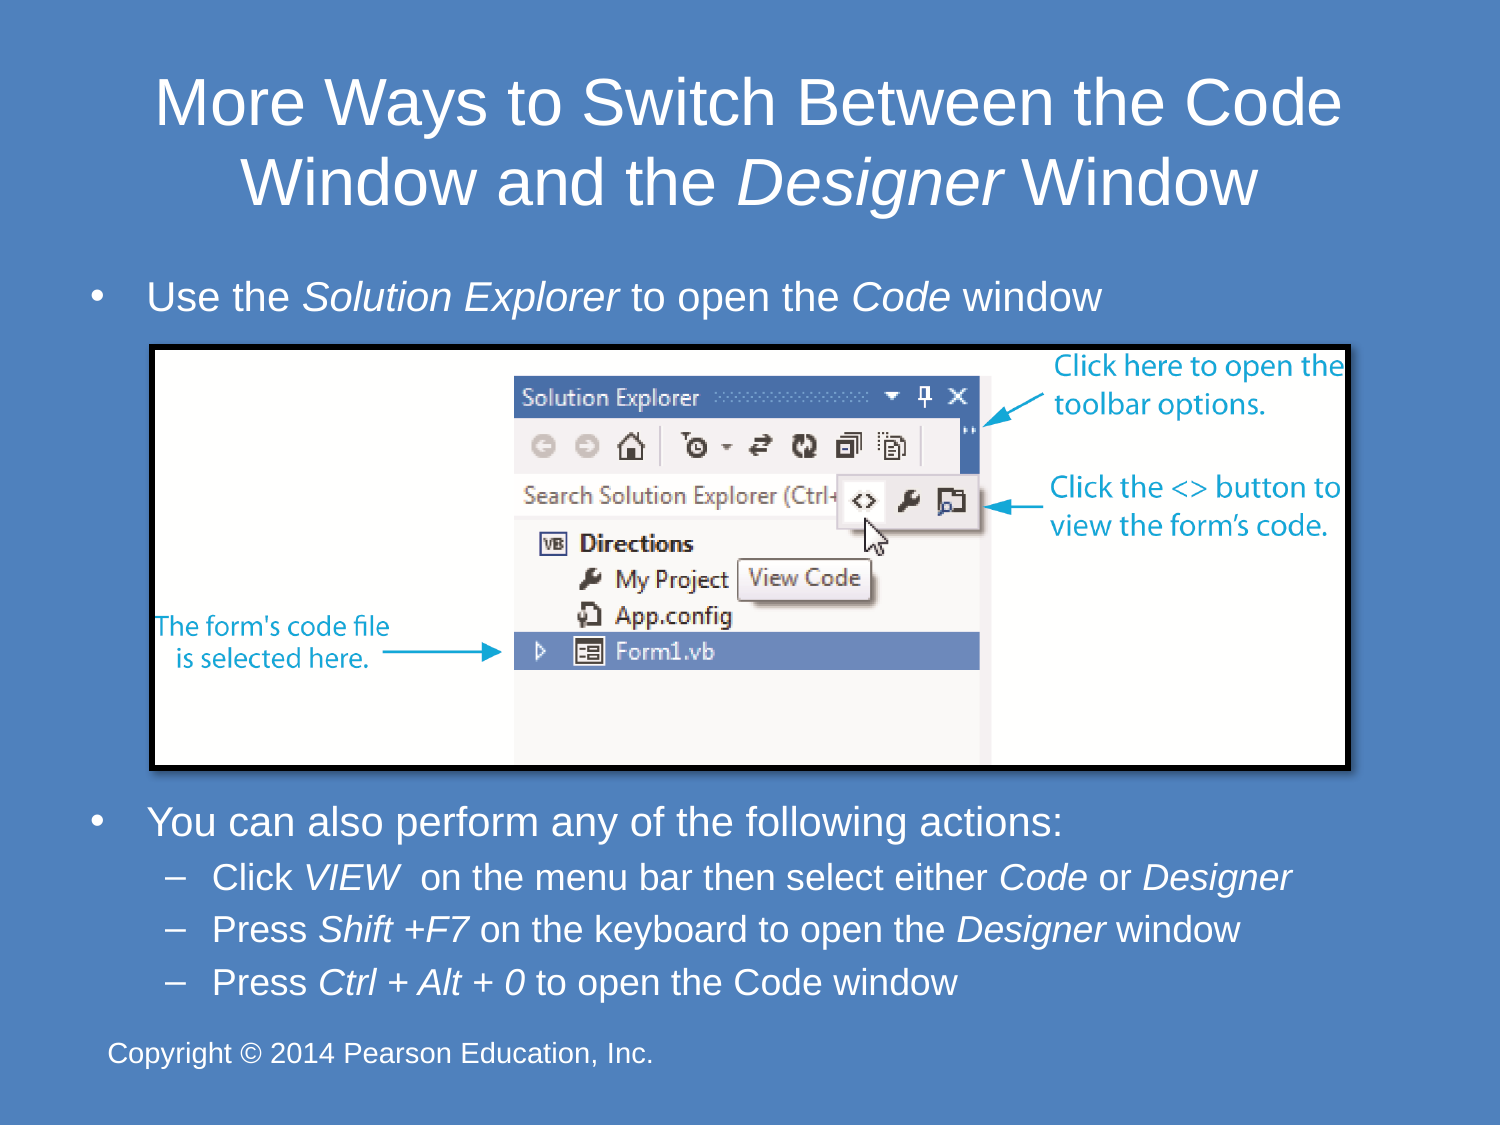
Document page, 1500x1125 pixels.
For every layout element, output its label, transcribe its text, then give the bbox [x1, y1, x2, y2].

title More Ways to Switch Between the Code Window and the Designer Window [75, 45, 1425, 233]
picture [154, 349, 1346, 766]
list Use the Solution Explorer to open the Code window You can also perform any of the following actions: Click VIEW on the menu bar then select either Code or Designer Press Shift +F7 on the keyboard to open the Designer window Press Ctrl + Alt + 0 to open the Code window [75, 262, 1425, 1005]
